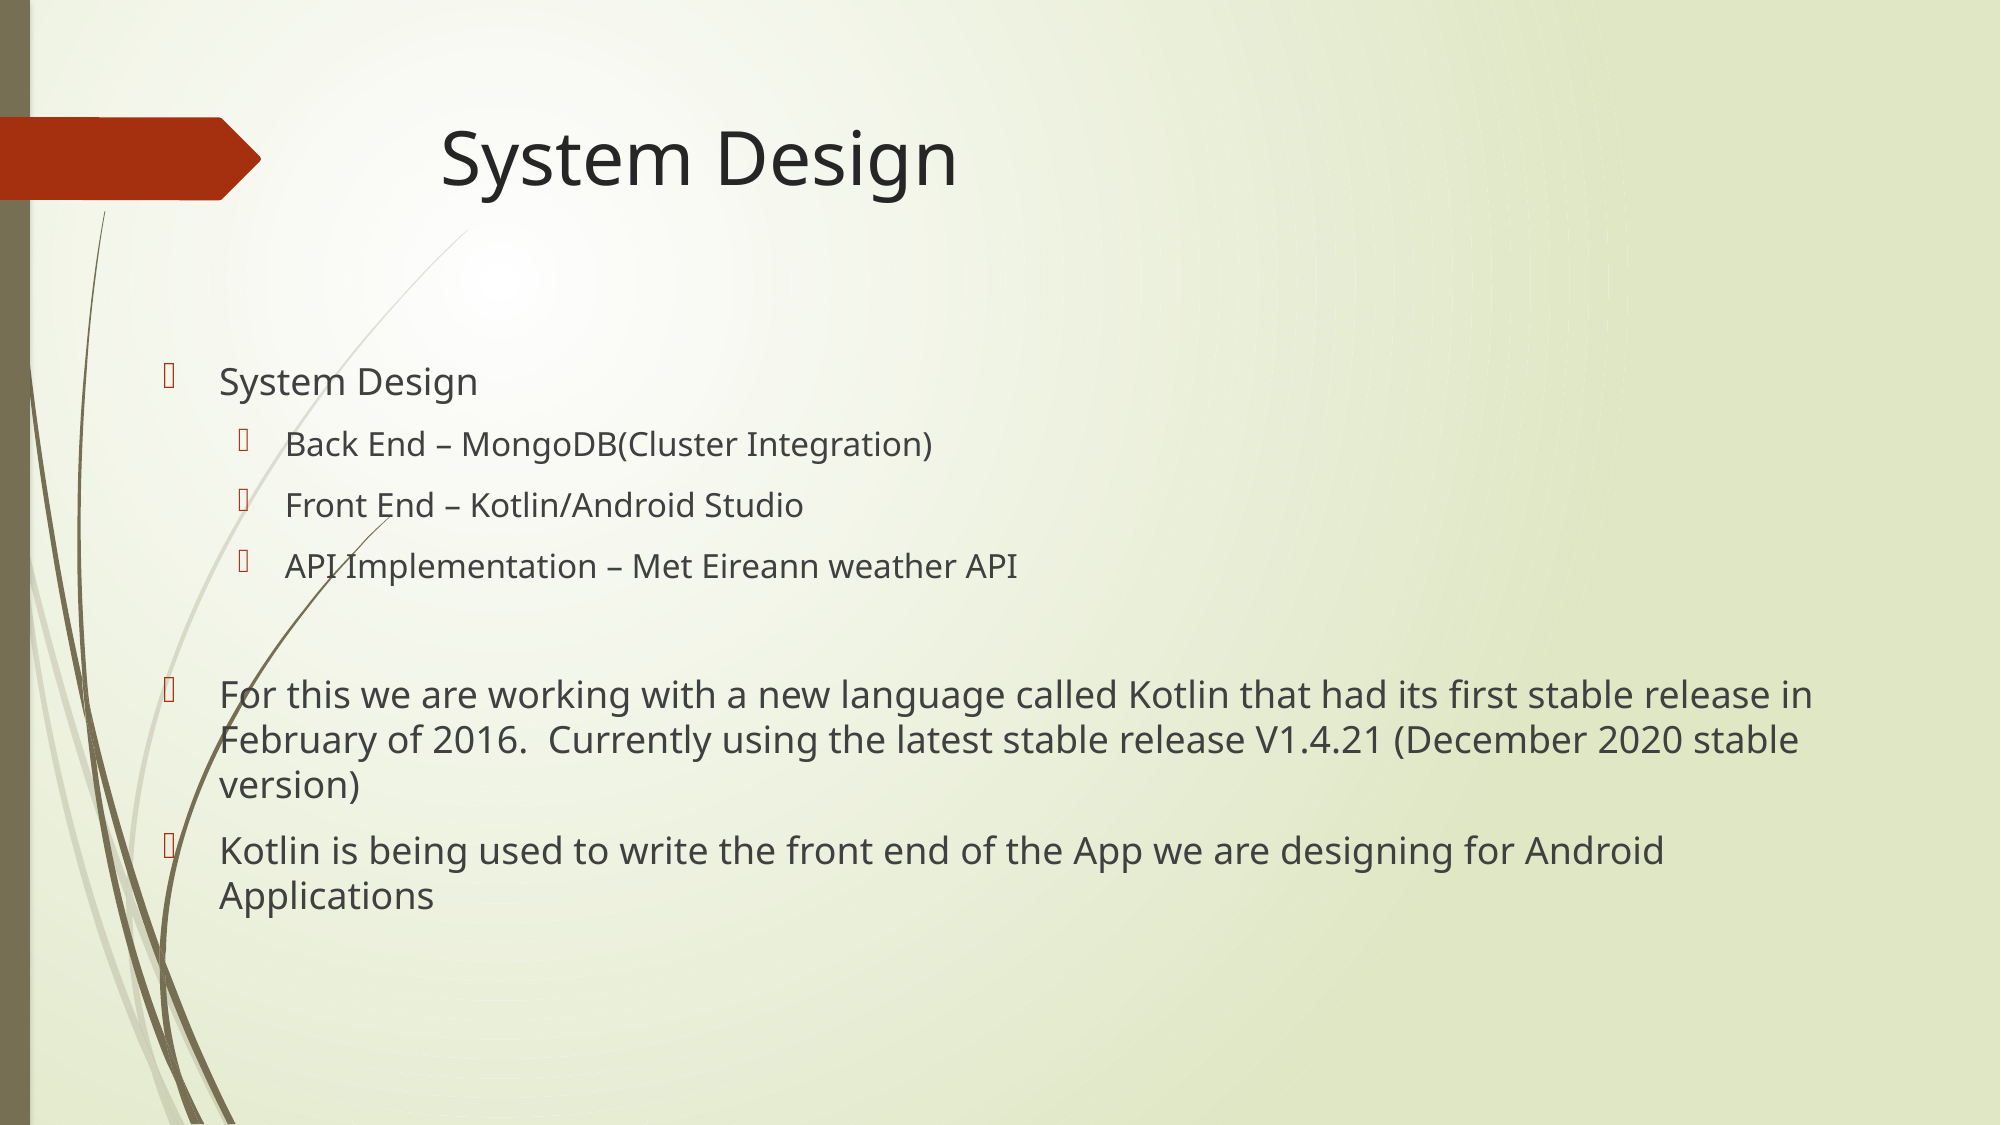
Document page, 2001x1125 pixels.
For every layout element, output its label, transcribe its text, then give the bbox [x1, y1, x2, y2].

list System Design Back End – MongoDB(Cluster Integration) Front End – Kotlin/Android Studio API Implementation – Met Eireann weather API For this we are working with a new language called Kotlin that had its first stable release in February of 2016. Currently using the latest stable release V1.4.21 (December 2020 stable version) Kotlin is being used to write the front end of the App we are designing for Android Applications [147, 350, 1888, 1023]
title System Design [425, 102, 1888, 313]
